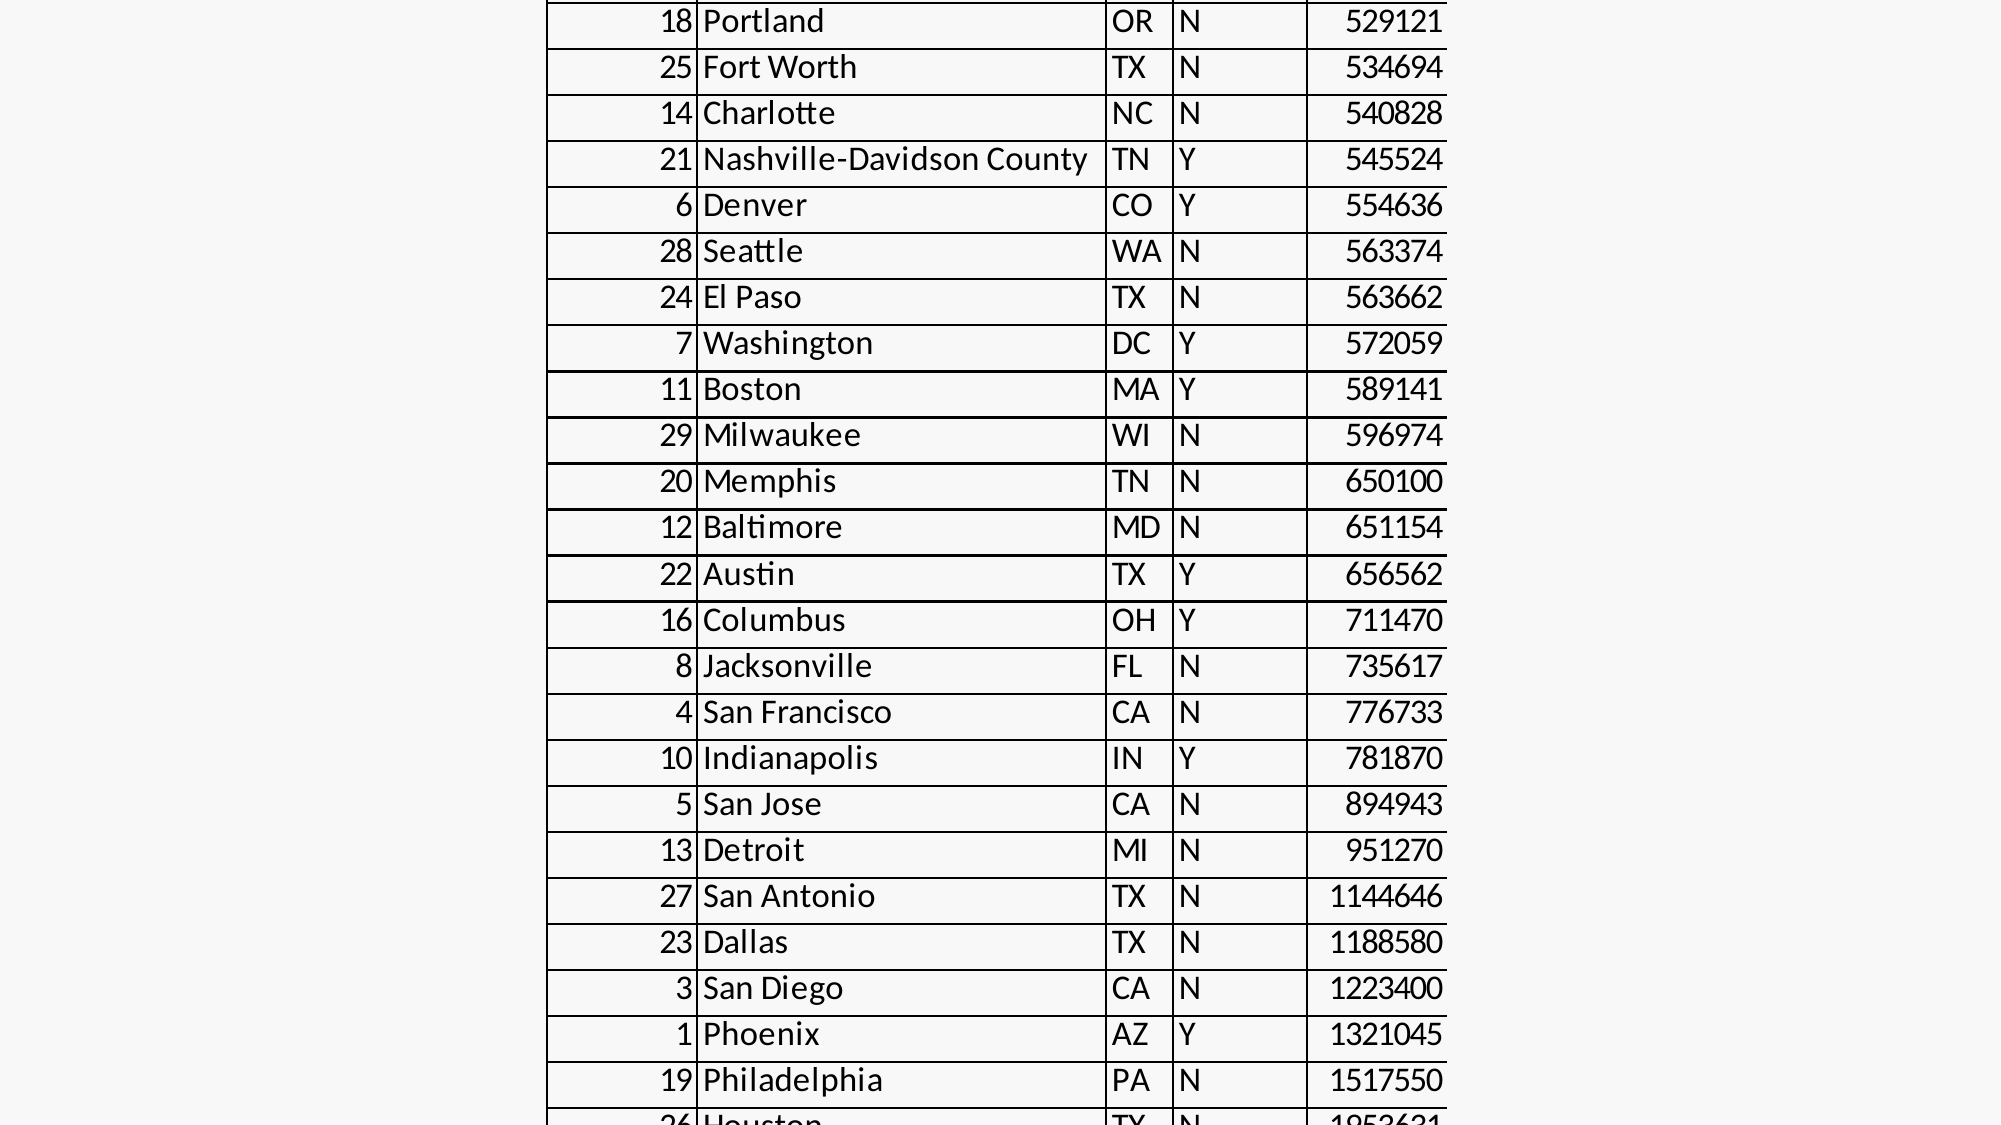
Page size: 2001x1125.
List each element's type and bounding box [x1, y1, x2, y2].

picture [546, 0, 1450, 1125]
